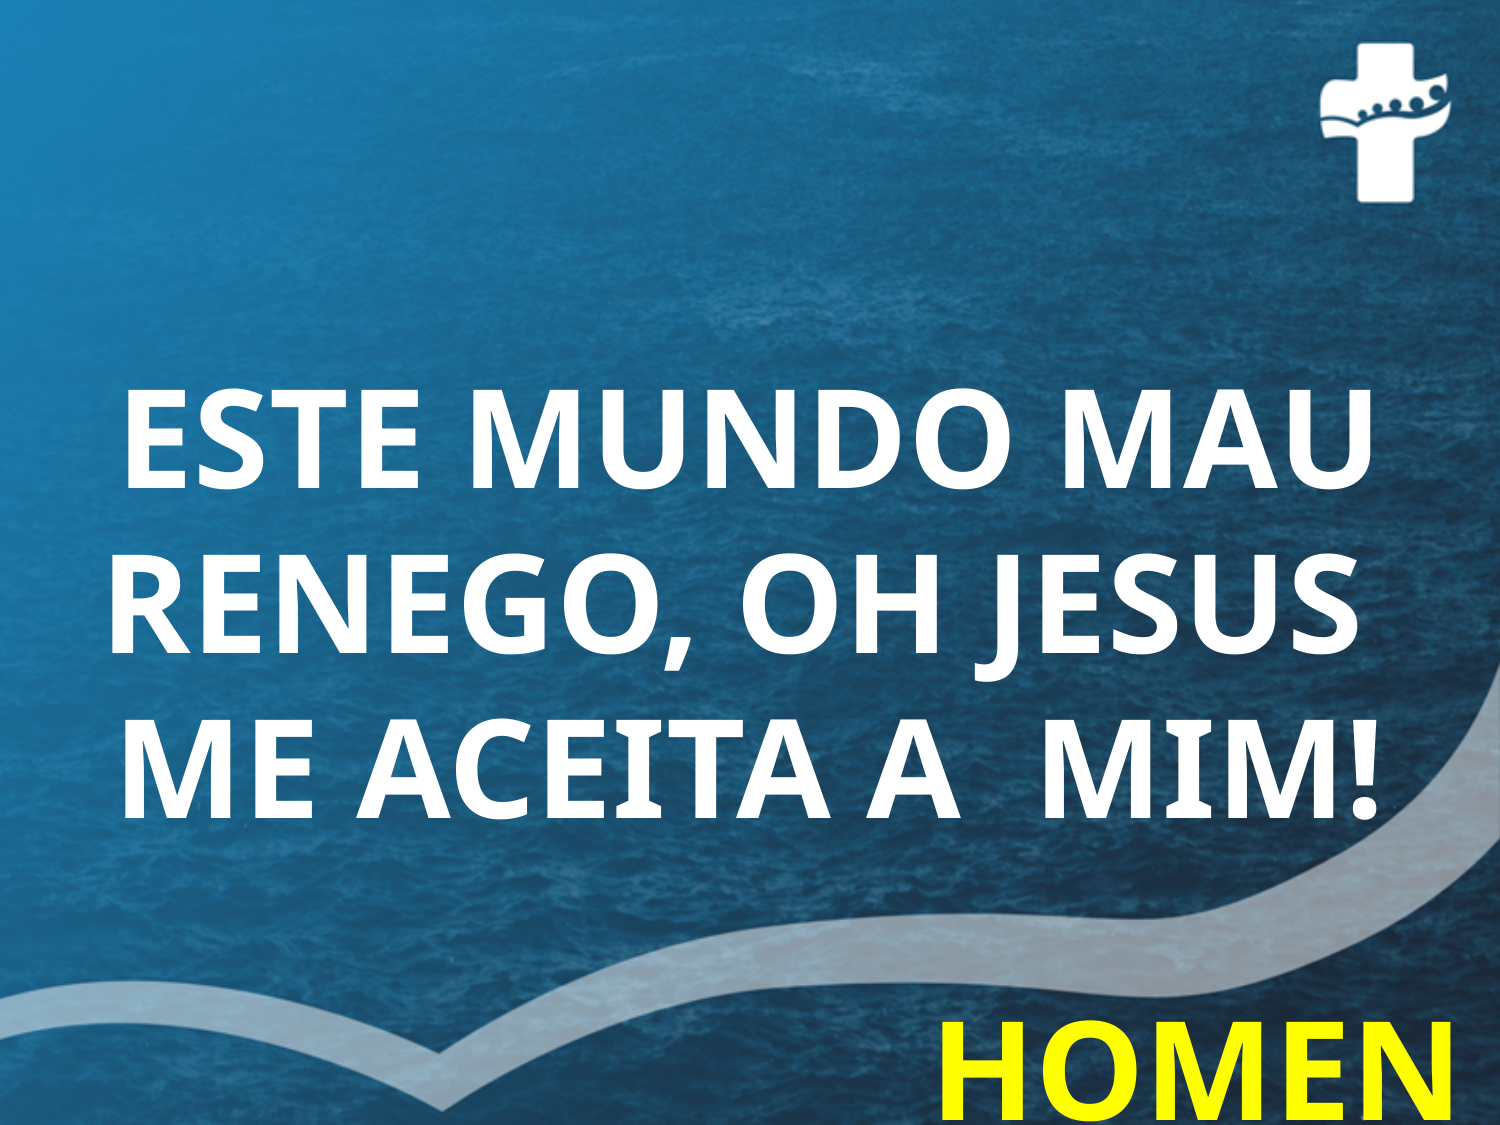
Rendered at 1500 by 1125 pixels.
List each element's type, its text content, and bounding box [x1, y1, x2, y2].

title ESTE MUNDO MAU RENEGO, OH JESUS ME ACEITA A MIM! [0, 303, 1500, 894]
picture [0, 0, 1500, 303]
picture [0, 894, 1500, 1125]
text_box HOMENS [915, 975, 1500, 1125]
